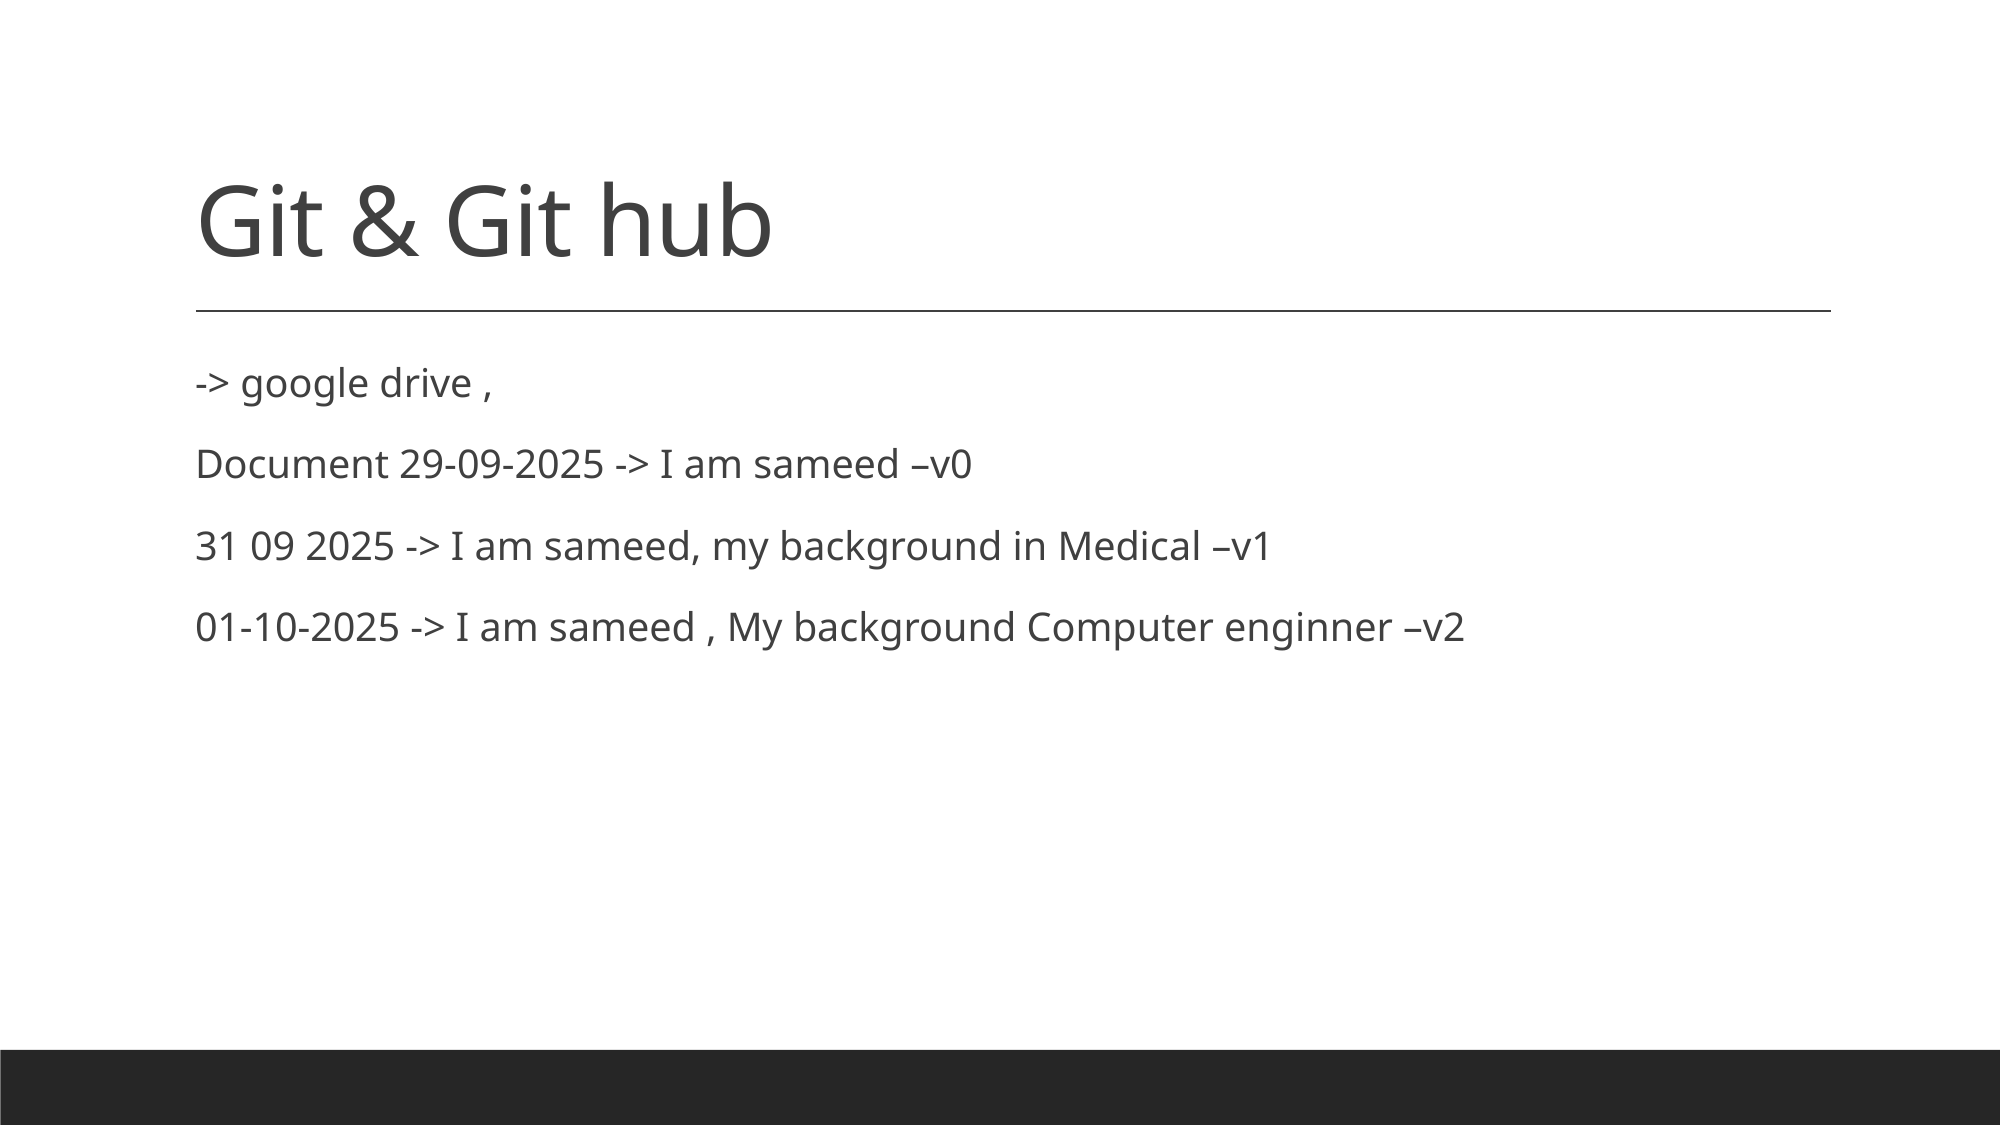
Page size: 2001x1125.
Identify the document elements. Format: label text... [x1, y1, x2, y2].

title Git & Git hub [180, 47, 1830, 285]
list -> google drive , Document 29-09-2025 -> I am sameed –v0 31 09 2025 -> I am sameed, my background in Medical –v1 01-10-2025 -> I am sameed , My background Computer enginner –v2 [180, 345, 1830, 963]
